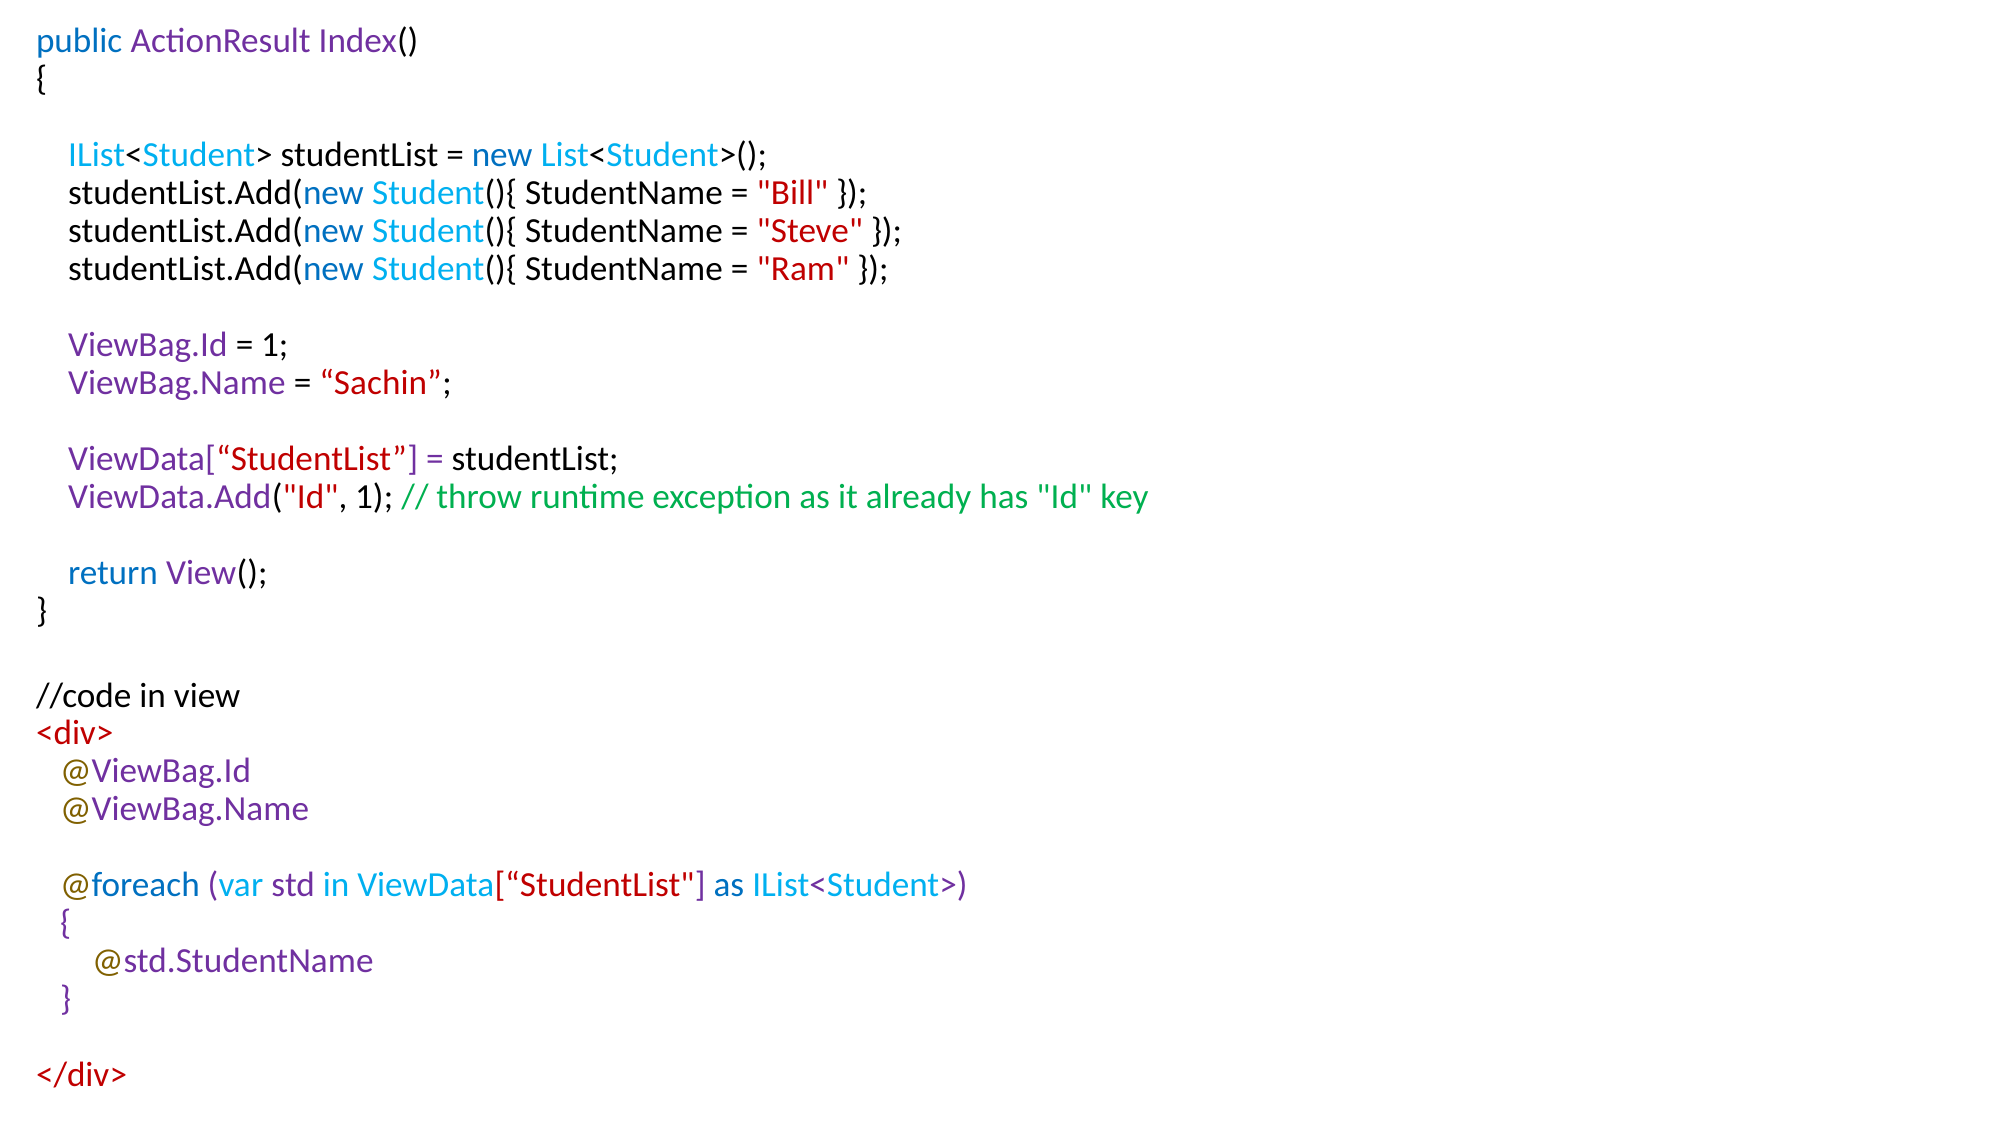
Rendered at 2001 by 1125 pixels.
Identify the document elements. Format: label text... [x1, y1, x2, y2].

list public ActionResult Index() { IList<Student> studentList = new List<Student>(); studentList.Add(new Student(){ StudentName = "Bill" }); studentList.Add(new Student(){ StudentName = "Steve" }); studentList.Add(new Student(){ StudentName = "Ram" }); ViewBag.Id = 1; ViewBag.Name = “Sachin”; ViewData[“StudentList”] = studentList; ViewData.Add("Id", 1); // throw runtime exception as it already has "Id" key return View(); } //code in view <div> @ViewBag.Id @ViewBag.Name @foreach (var std in ViewData[“StudentList"] as IList<Student>) { @std.StudentName } </div> [21, 14, 1982, 1103]
